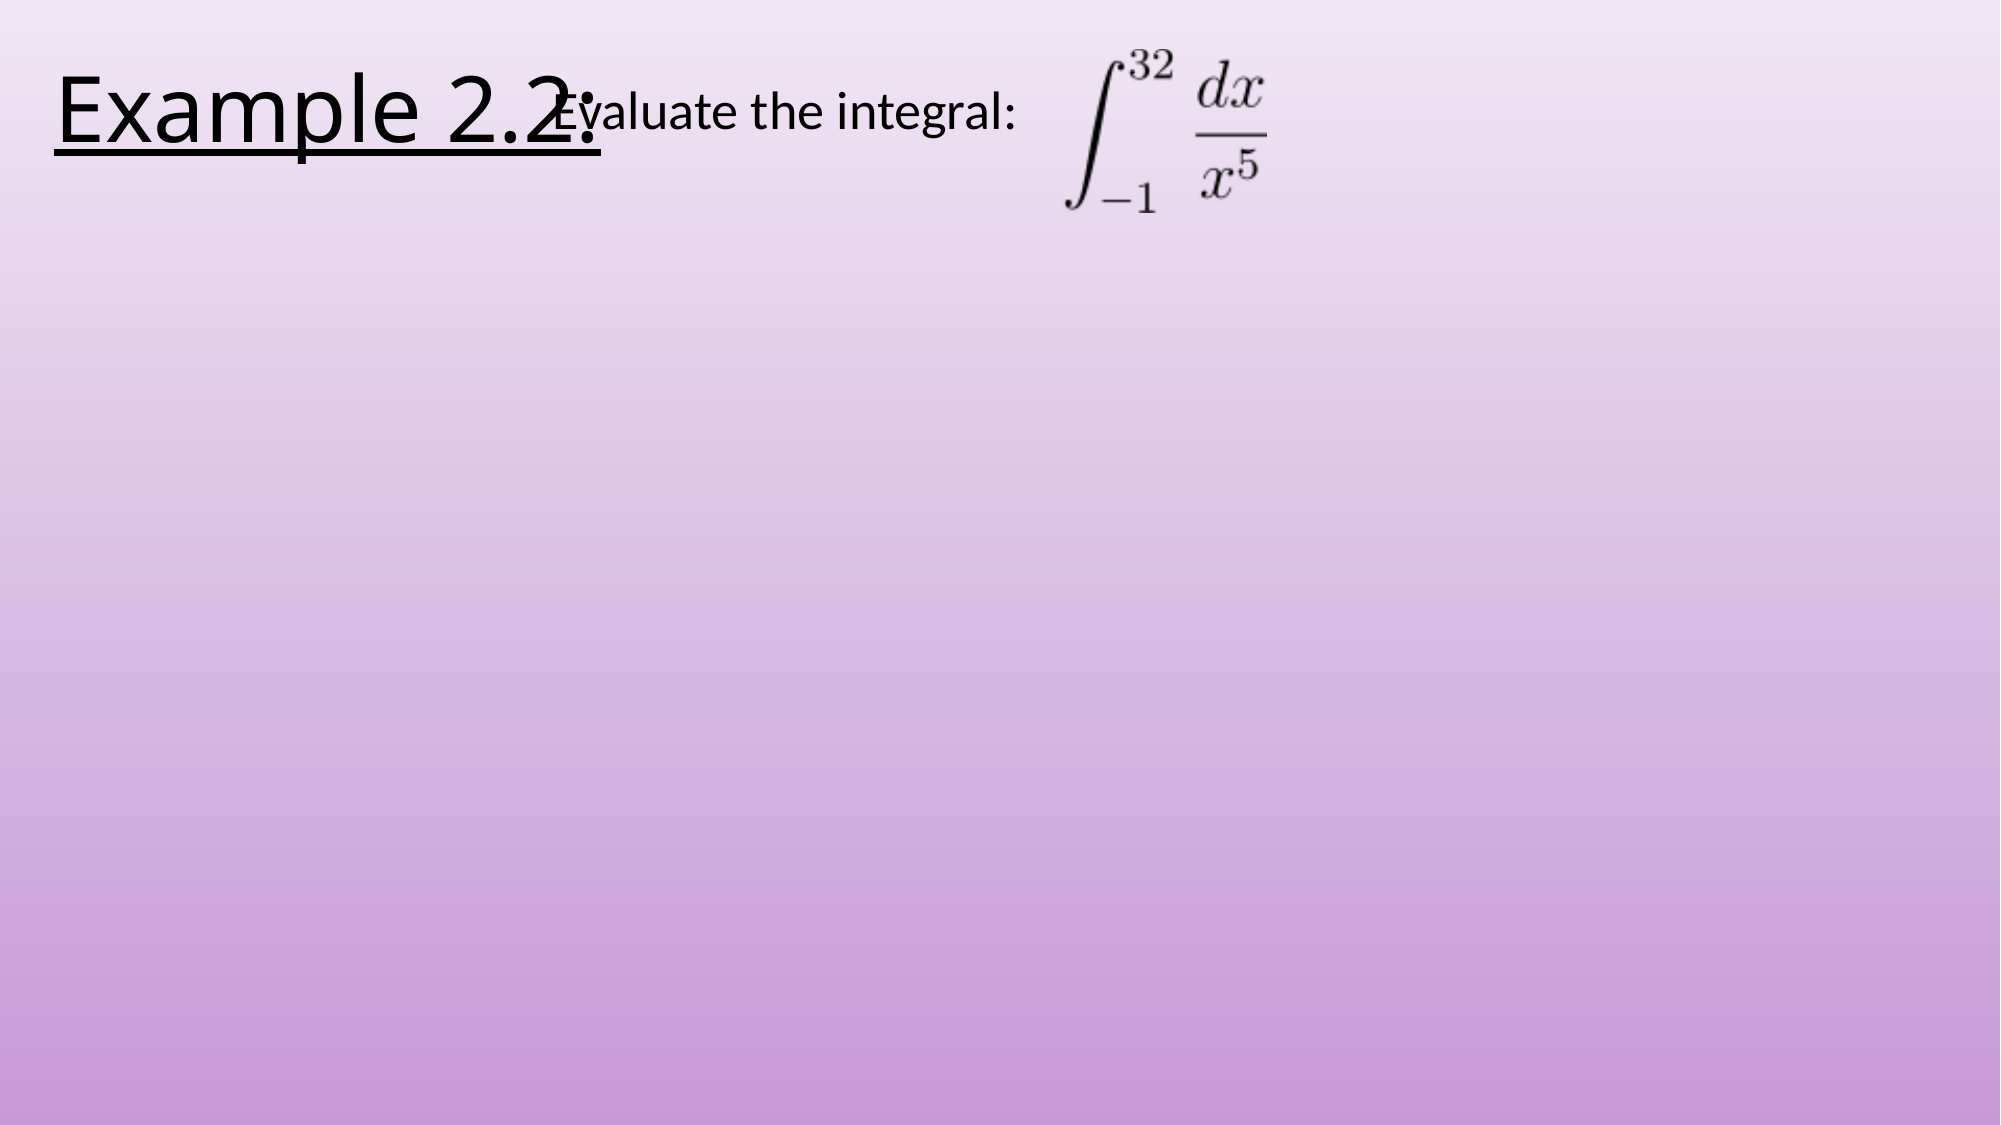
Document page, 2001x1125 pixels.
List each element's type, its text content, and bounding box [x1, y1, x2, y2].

title Example 2.2: [39, 0, 625, 225]
picture [1062, 49, 1267, 213]
list Evaluate the integral: [537, 75, 1062, 150]
